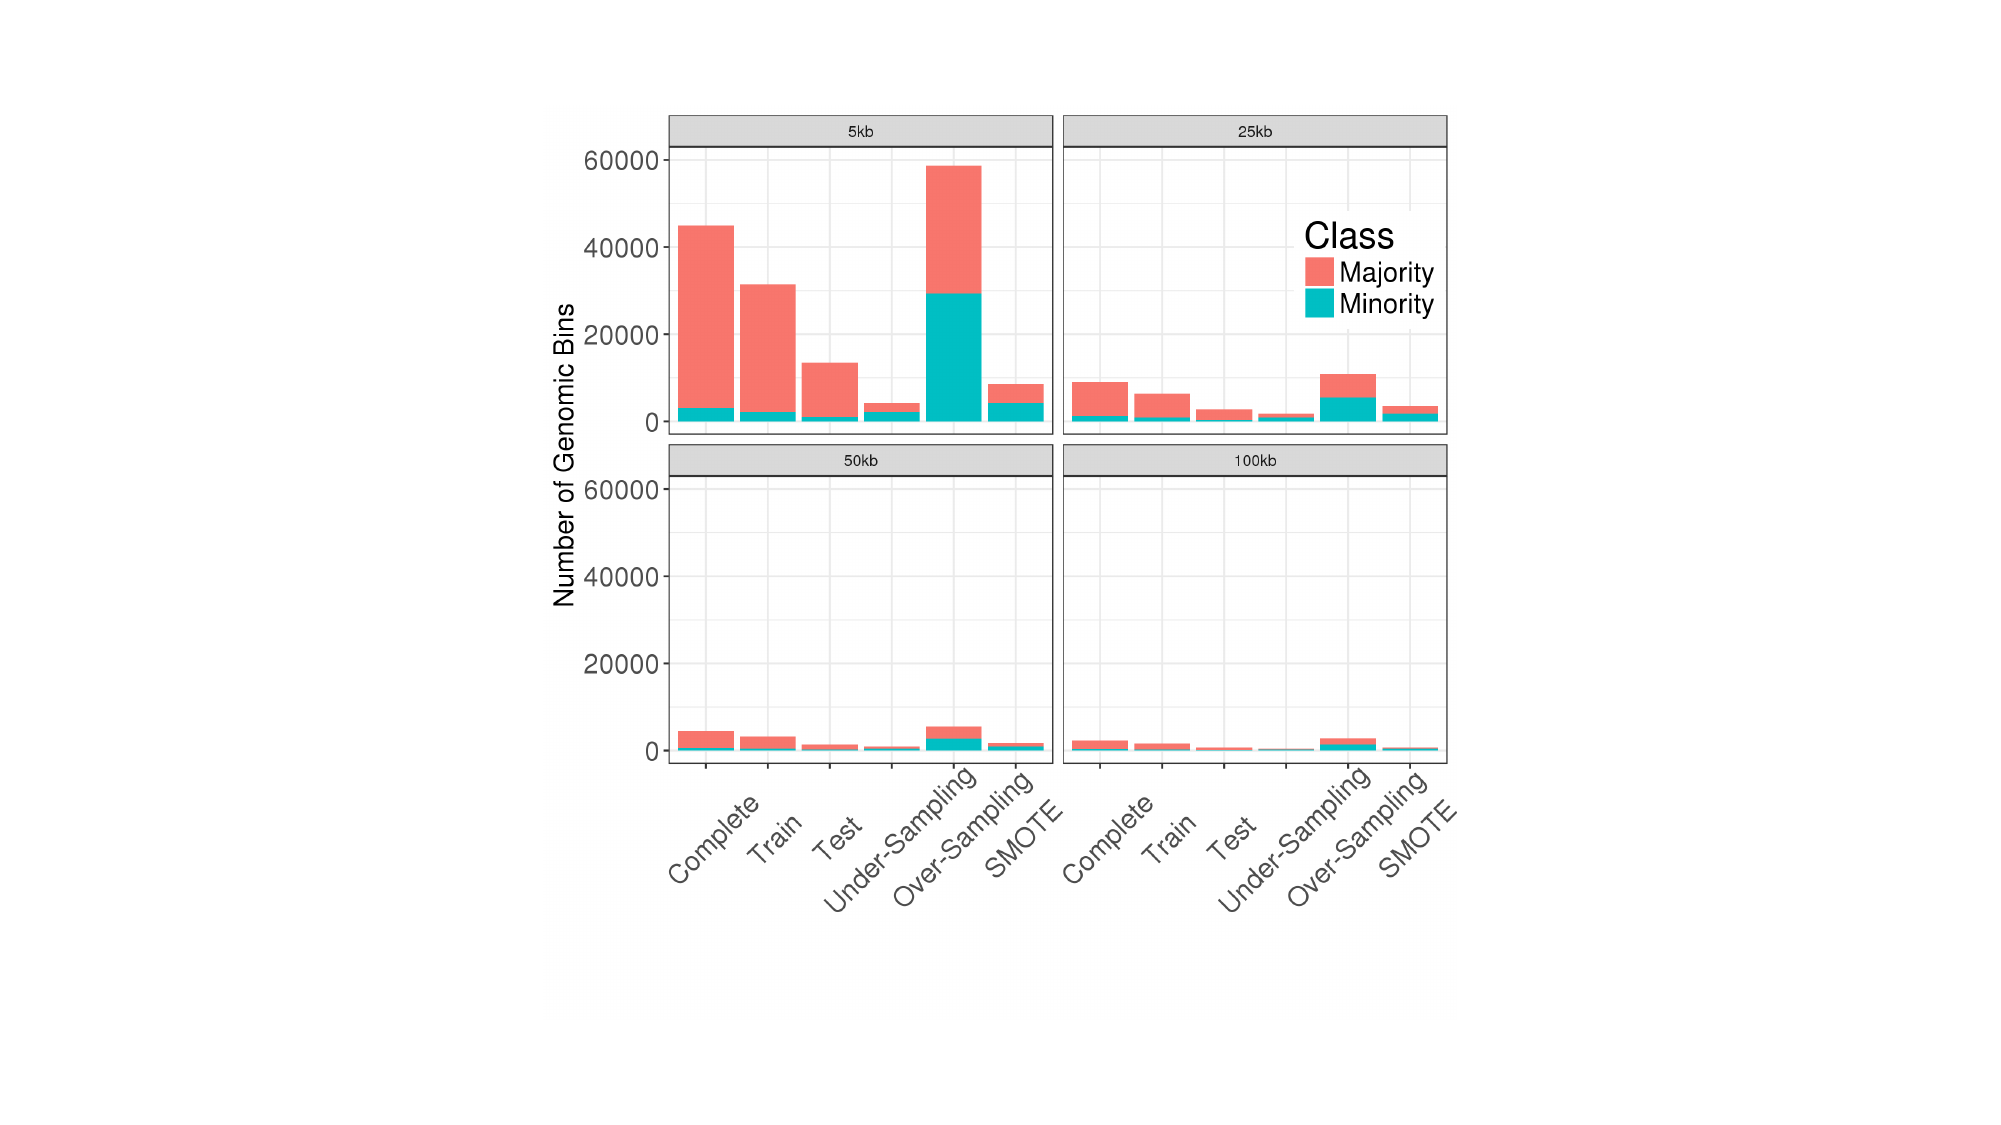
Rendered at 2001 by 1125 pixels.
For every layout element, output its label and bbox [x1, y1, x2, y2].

picture [543, 105, 1457, 1020]
